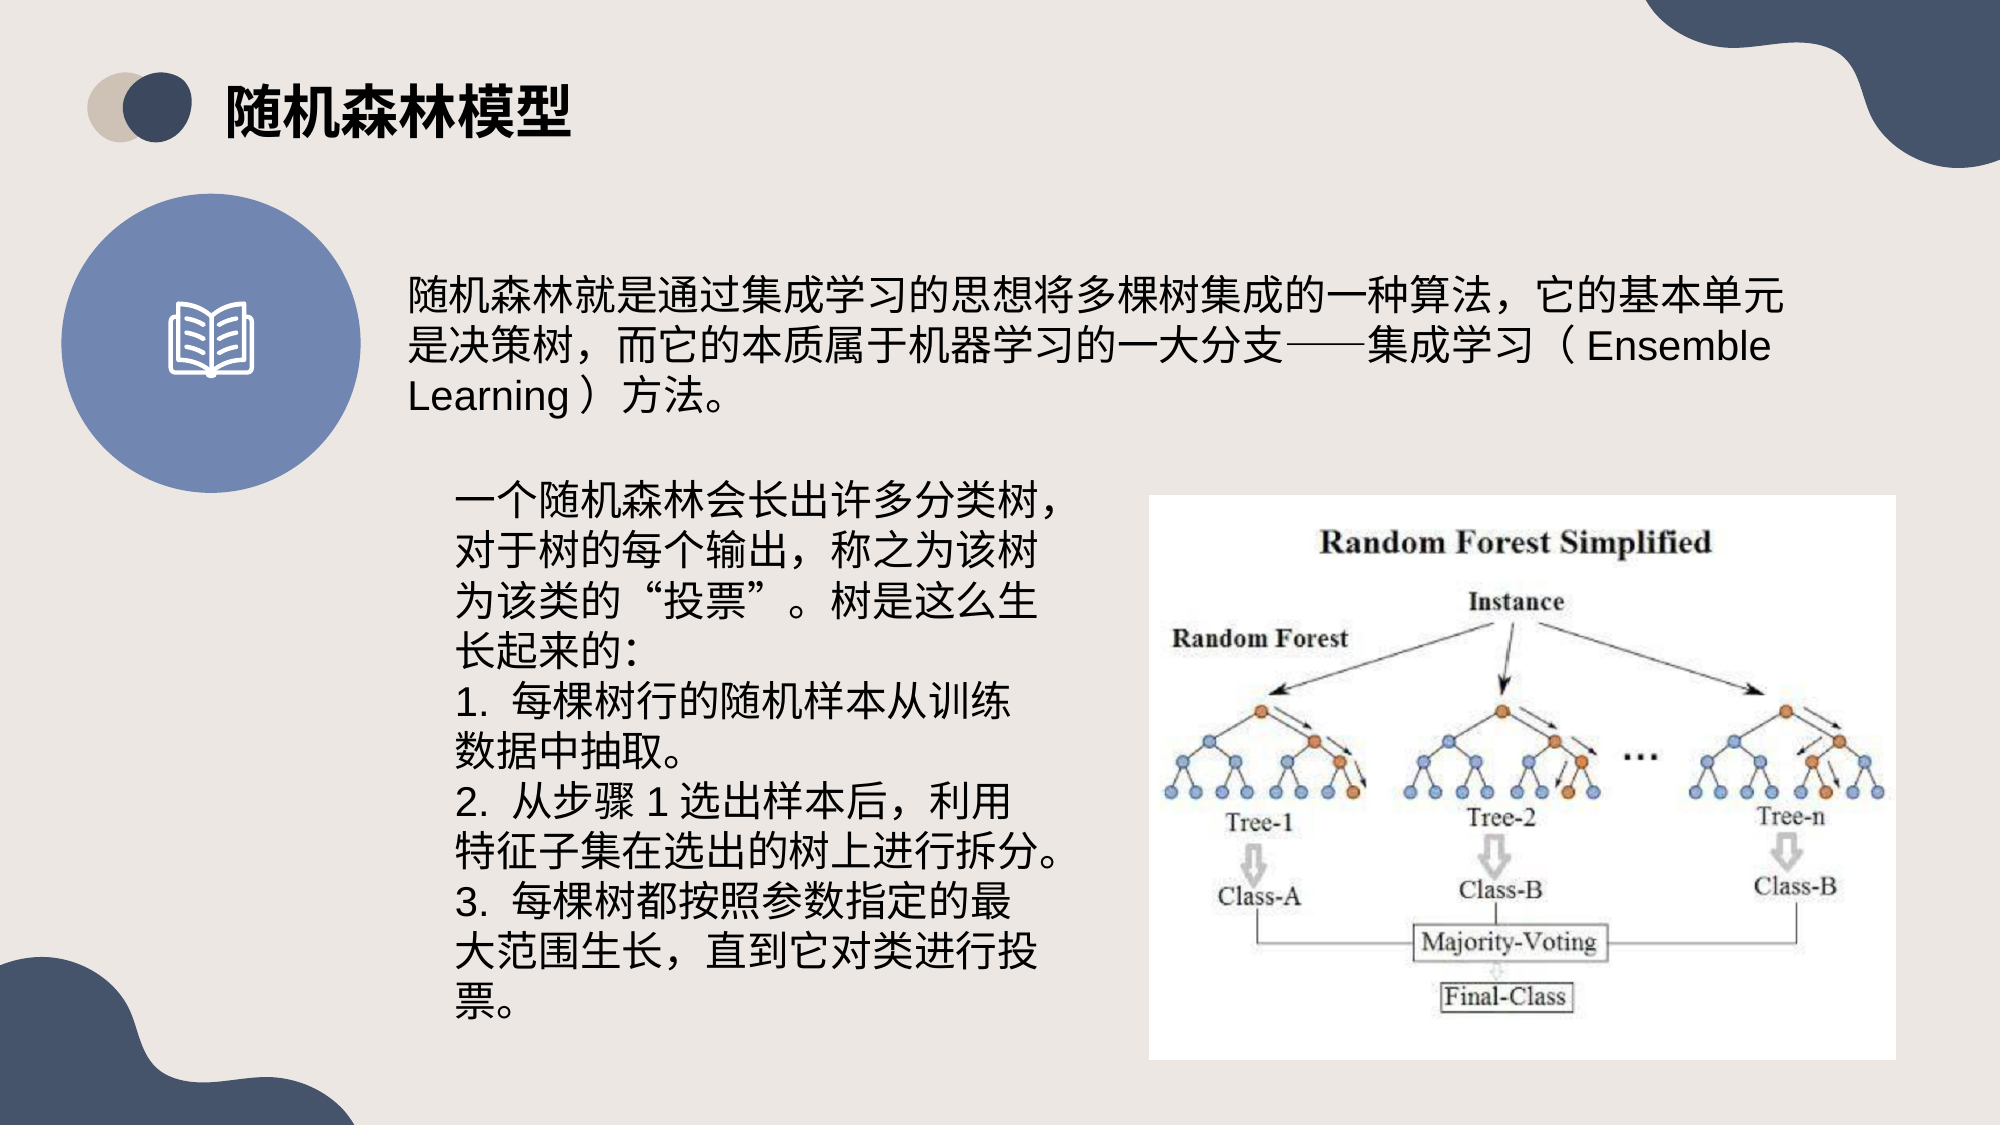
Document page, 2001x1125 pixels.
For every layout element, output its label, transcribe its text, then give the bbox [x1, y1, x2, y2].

text_box 一个随机森林会长出许多分类树，对于树的每个输出，称之为该树为该类的“投票”。树是这么生长起来的： 1. 每棵树行的随机样本从训练数据中抽取。 2. 从步骤1选出样本后，利用特征子集在选出的树上进行拆分。 3. 每棵树都按照参数指定的最大范围生长，直到它对类进行投票。 [439, 466, 1055, 1082]
text_box 随机森林模型 [209, 67, 589, 153]
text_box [168, 301, 255, 378]
text_box [87, 72, 143, 143]
picture [1149, 495, 1896, 1060]
text_box [60, 192, 362, 494]
text_box 随机森林就是通过集成学习的思想将多棵树集成的一种算法，它的基本单元是决策树，而它的本质属于机器学习的一大分支——集成学习（Ensemble Learning）方法。 [392, 261, 1829, 427]
text_box [122, 72, 192, 143]
